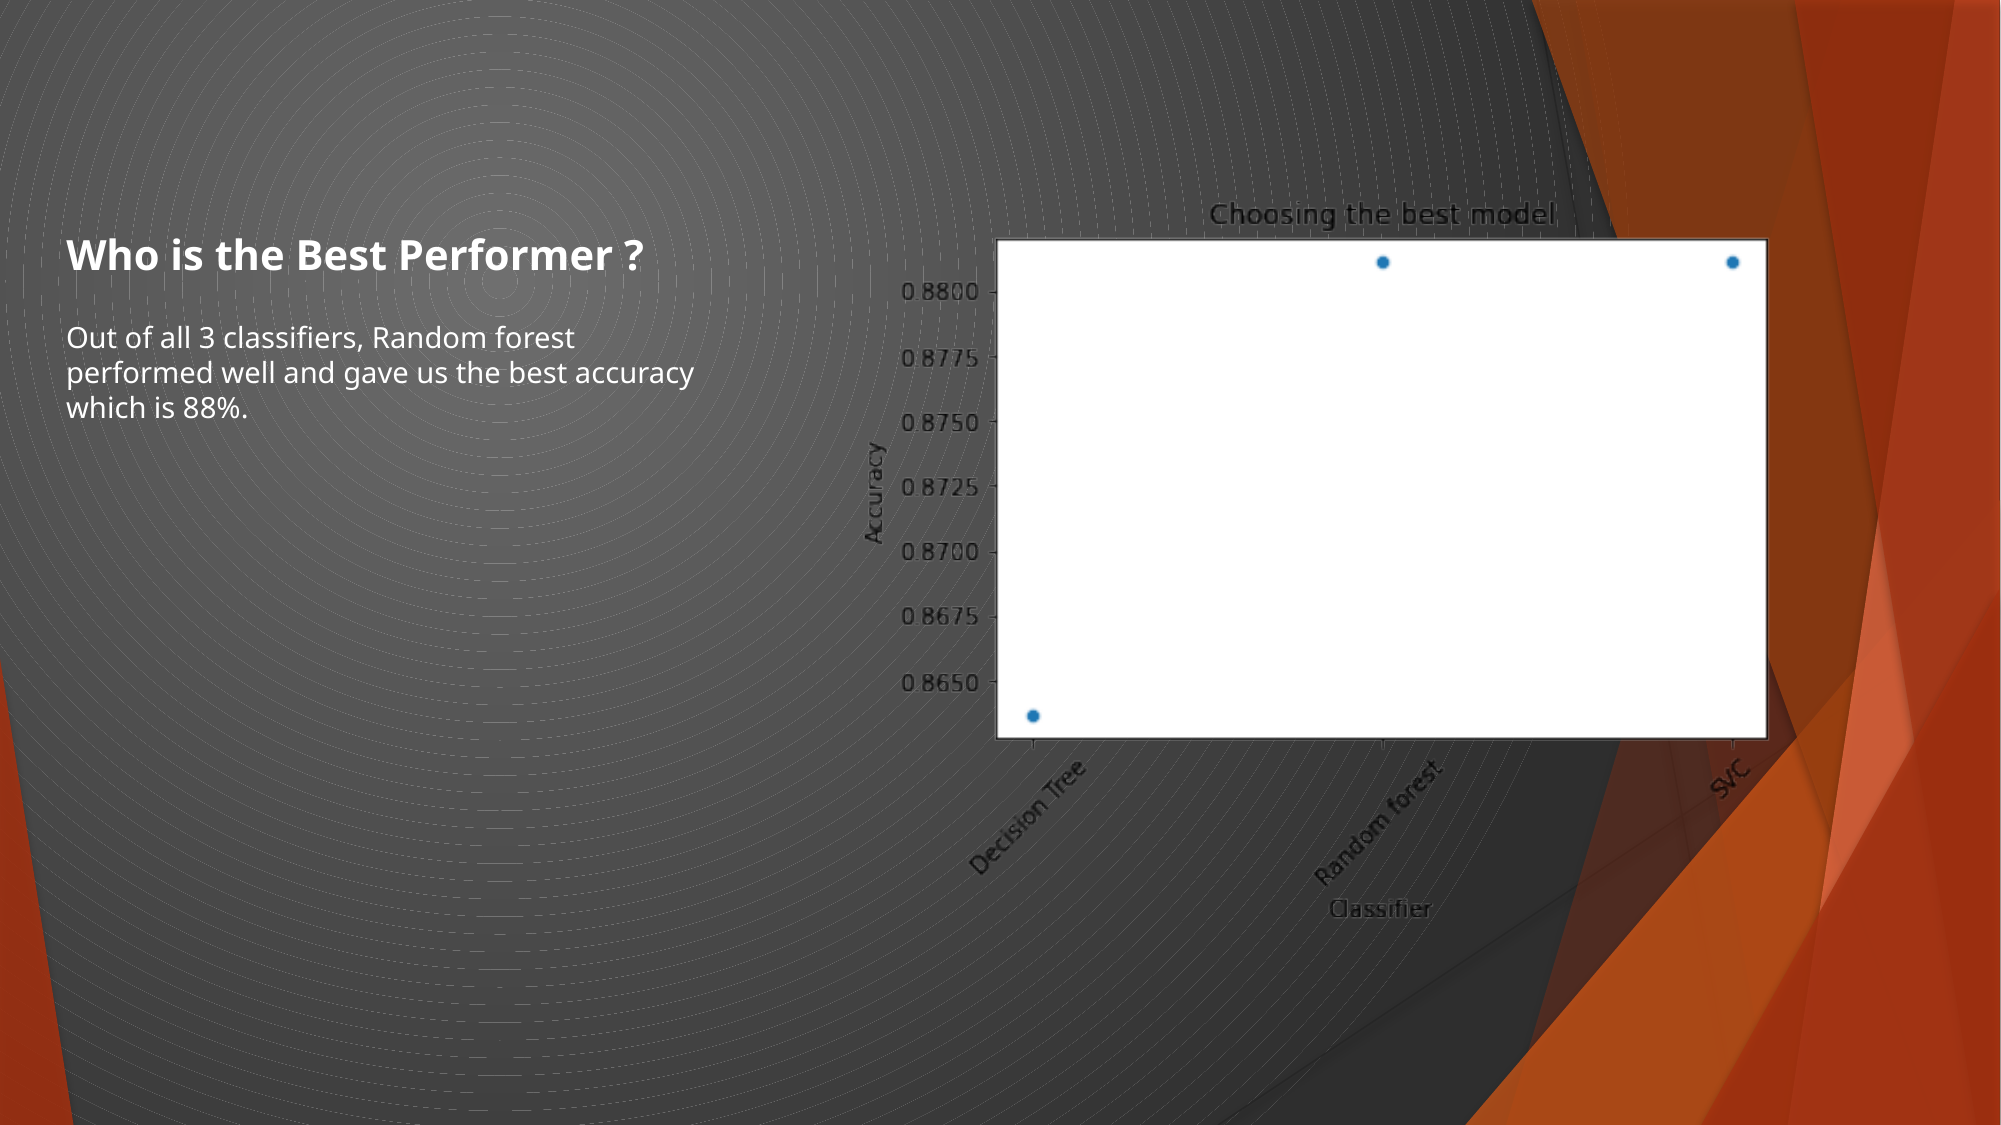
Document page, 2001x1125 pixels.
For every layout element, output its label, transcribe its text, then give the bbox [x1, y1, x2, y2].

picture [850, 186, 1783, 939]
text_box Out of all 3 classifiers, Random forest performed well and gave us the best accuracy which is 88%. [51, 311, 717, 432]
text_box Who is the Best Performer ? [51, 226, 745, 685]
